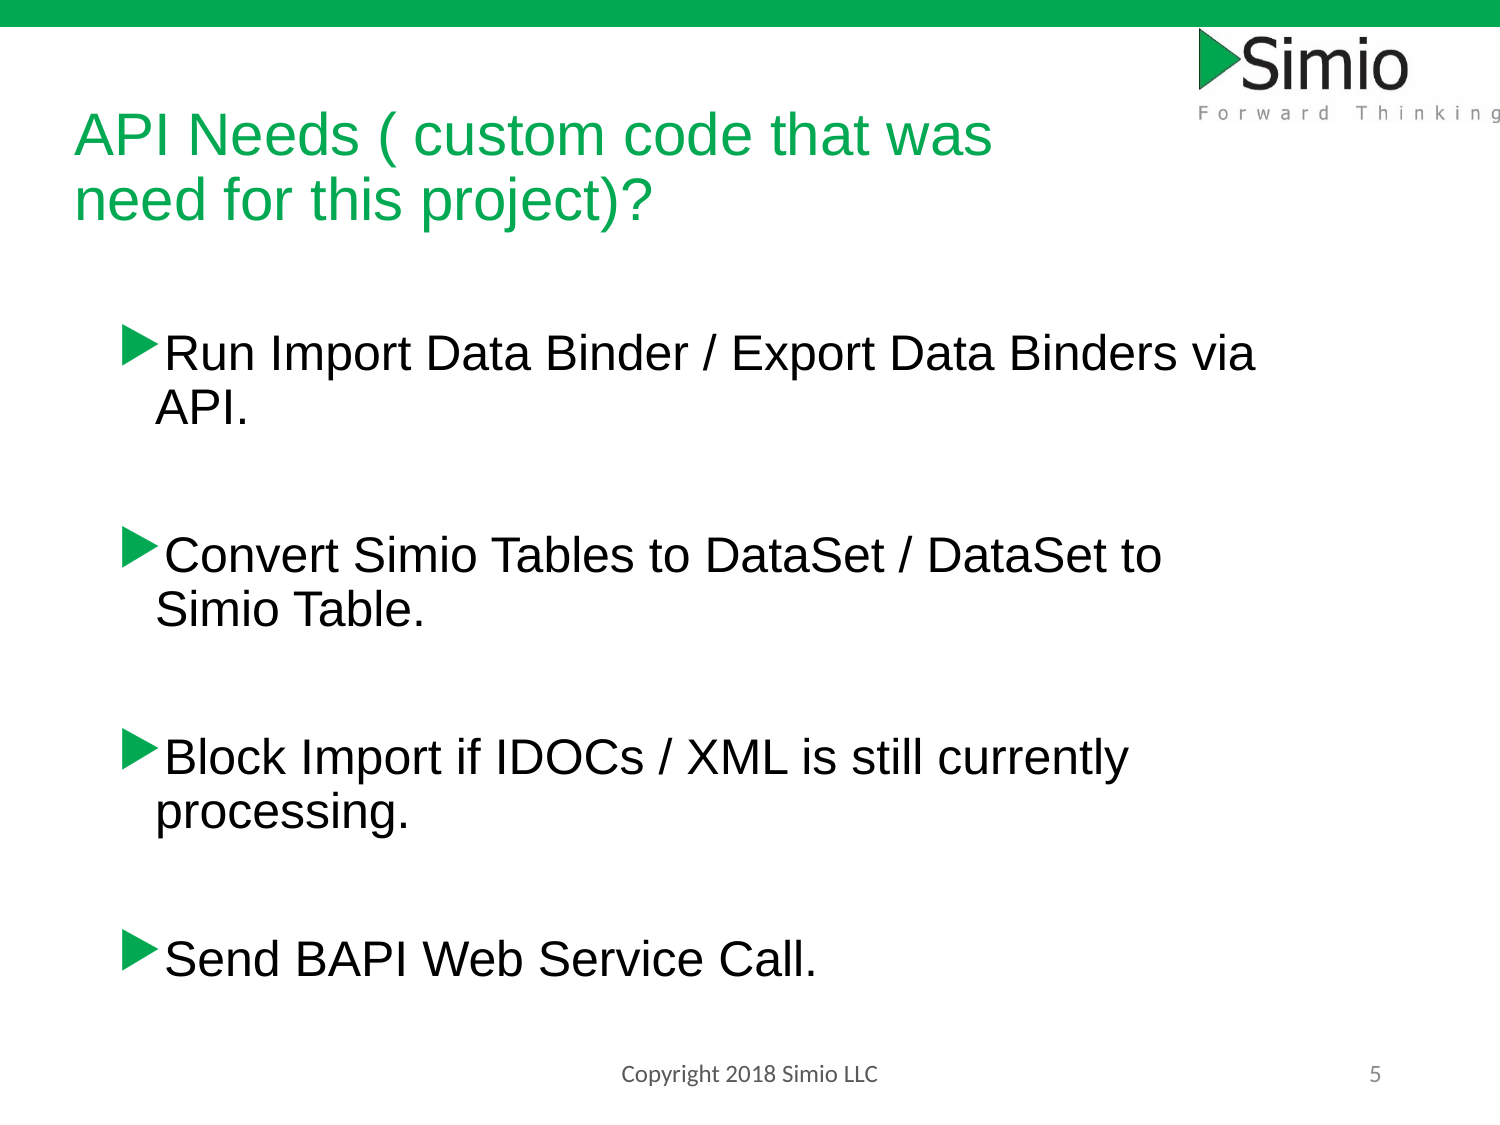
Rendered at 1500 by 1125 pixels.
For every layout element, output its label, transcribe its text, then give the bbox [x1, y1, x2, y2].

footer Copyright 2018 Simio LLC [496, 1042, 1004, 1103]
title API Needs ( custom code that was need for this project)? [59, 94, 1153, 243]
picture [1199, 28, 1500, 123]
list Run Import Data Binder / Export Data Binders via API. Convert Simio Tables to DataSet / DataSet to Simio Table. Block Import if IDOCs / XML is still currently processing. Send BAPI Web Service Call. [27, 320, 1315, 995]
slide_number 5 [1059, 1042, 1397, 1103]
